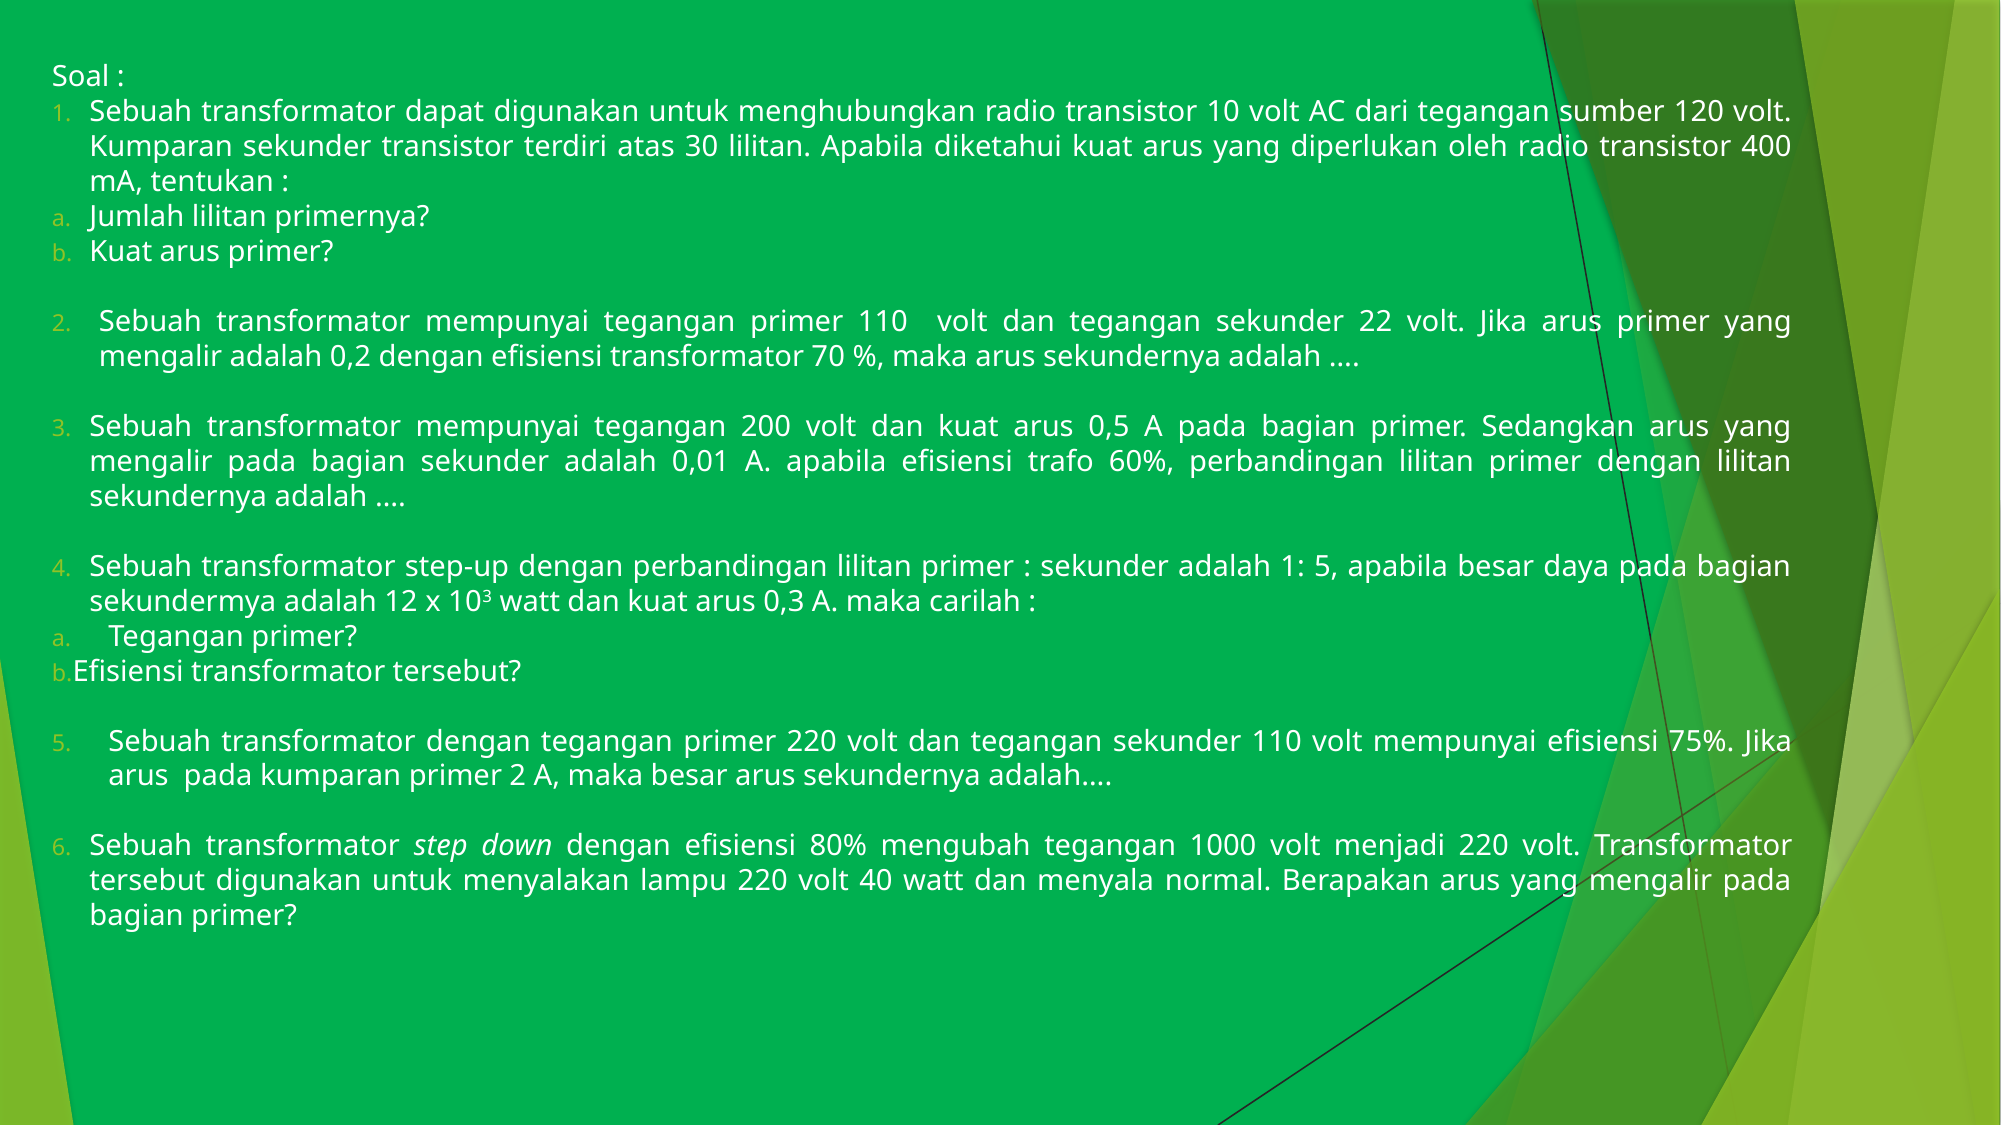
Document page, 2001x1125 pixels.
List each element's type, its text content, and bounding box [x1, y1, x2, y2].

list Soal : Sebuah transformator dapat digunakan untuk menghubungkan radio transistor 10 volt AC dari tegangan sumber 120 volt. Kumparan sekunder transistor terdiri atas 30 lilitan. Apabila diketahui kuat arus yang diperlukan oleh radio transistor 400 mA, tentukan : Jumlah lilitan primernya? Kuat arus primer? Sebuah transformator mempunyai tegangan primer 110 volt dan tegangan sekunder 22 volt. Jika arus primer yang mengalir adalah 0,2 dengan efisiensi transformator 70 %, maka arus sekundernya adalah …. Sebuah transformator mempunyai tegangan 200 volt dan kuat arus 0,5 A pada bagian primer. Sedangkan arus yang mengalir pada bagian sekunder adalah 0,01 A. apabila efisiensi trafo 60%, perbandingan lilitan primer dengan lilitan sekundernya adalah …. Sebuah transformator step-up dengan perbandingan lilitan primer : sekunder adalah 1: 5, apabila besar daya pada bagian sekundermya adalah 12 x 103 watt dan kuat arus 0,3 A. maka carilah : Tegangan primer? Efisiensi transformator tersebut? Sebuah transformator dengan tegangan primer 220 volt dan tegangan sekunder 110 volt mempunyai efisiensi 75%. Jika arus pada kumparan primer 2 A, maka besar arus sekundernya adalah…. Sebuah transformator step down dengan efisiensi 80% mengubah tegangan 1000 volt menjadi 220 volt. Transformator tersebut digunakan untuk menyalakan lampu 220 volt 40 watt dan menyala normal. Berapakan arus yang mengalir pada bagian primer? [36, 50, 1809, 1090]
